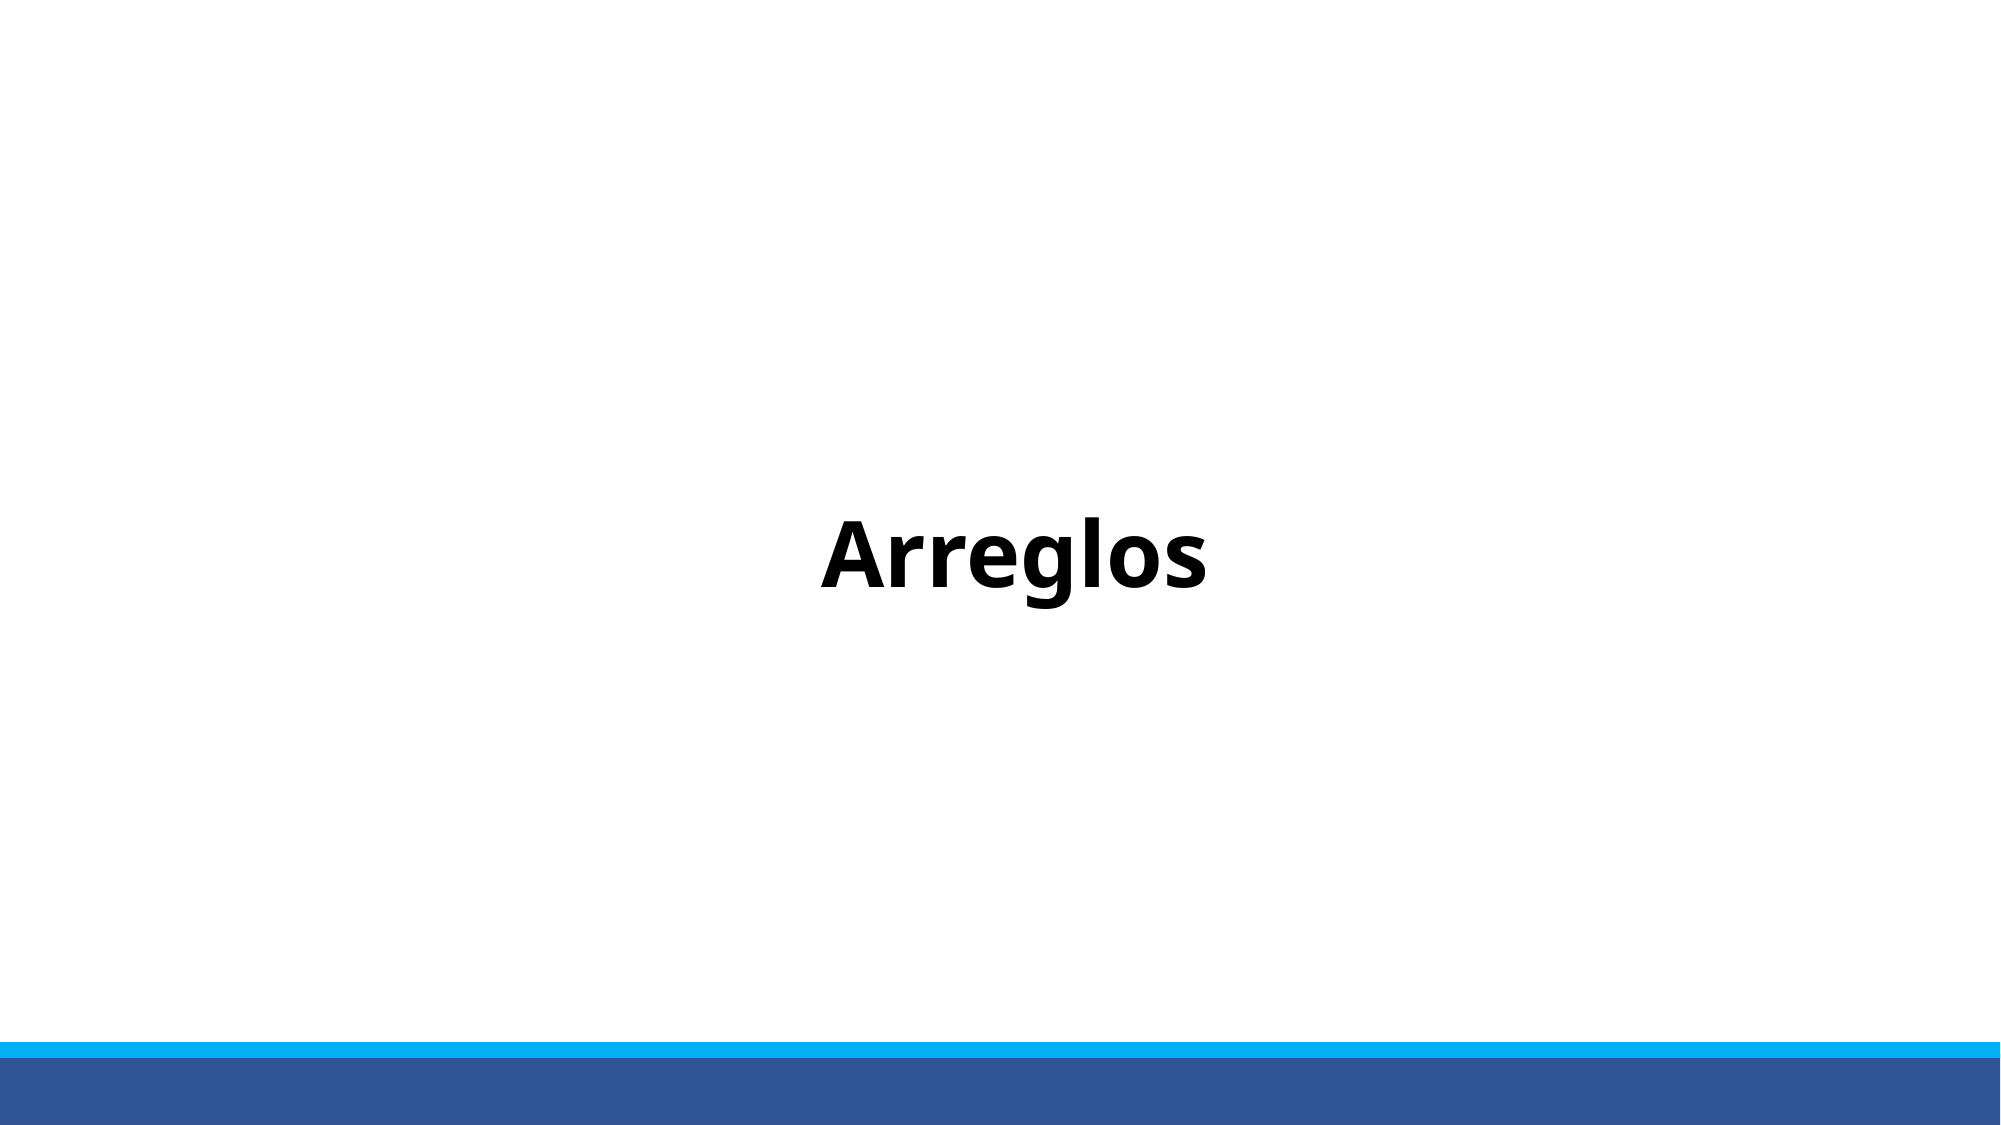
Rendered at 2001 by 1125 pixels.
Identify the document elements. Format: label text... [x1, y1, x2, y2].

title Arreglos [152, 449, 1878, 667]
